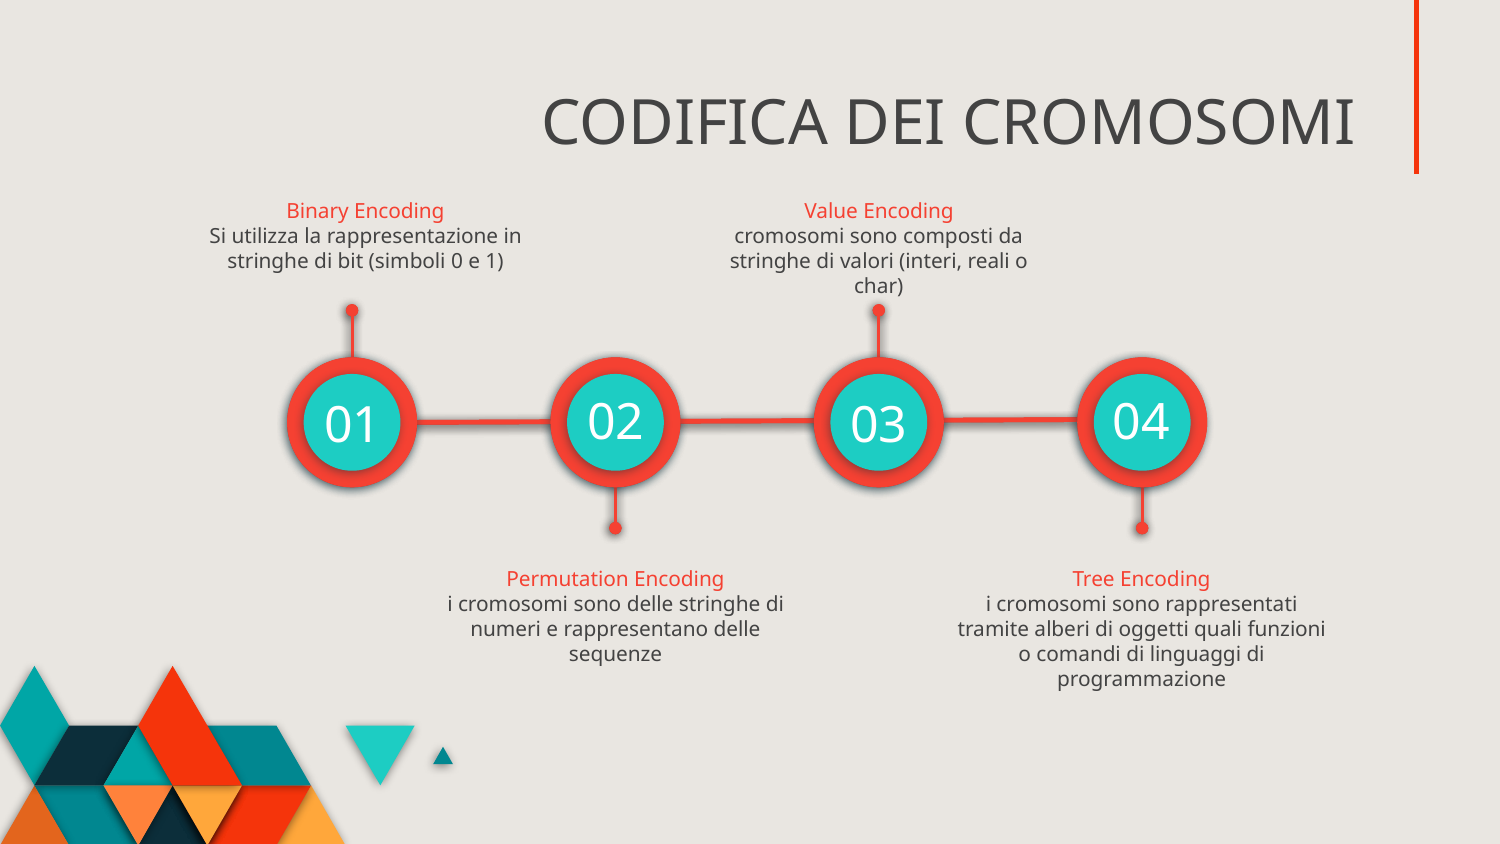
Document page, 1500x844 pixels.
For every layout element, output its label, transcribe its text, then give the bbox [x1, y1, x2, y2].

subtitle Value Encoding cromosomi sono composti da stringhe di valori (interi, reali o char) [713, 182, 1045, 296]
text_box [286, 309, 1208, 529]
subtitle Binary Encoding Si utilizza la rappresentazione in stringhe di bit (simboli 0 e 1) [183, 182, 548, 296]
title CODIFICA DEI CROMOSOMI [43, 76, 1372, 172]
subtitle Permutation Encoding i cromosomi sono delle stringhe di numeri e rappresentano delle sequenze [421, 550, 810, 664]
subtitle Tree Encoding i cromosomi sono rappresentati tramite alberi di oggetti quali funzioni o comandi di linguaggi di programmazione [936, 550, 1347, 664]
